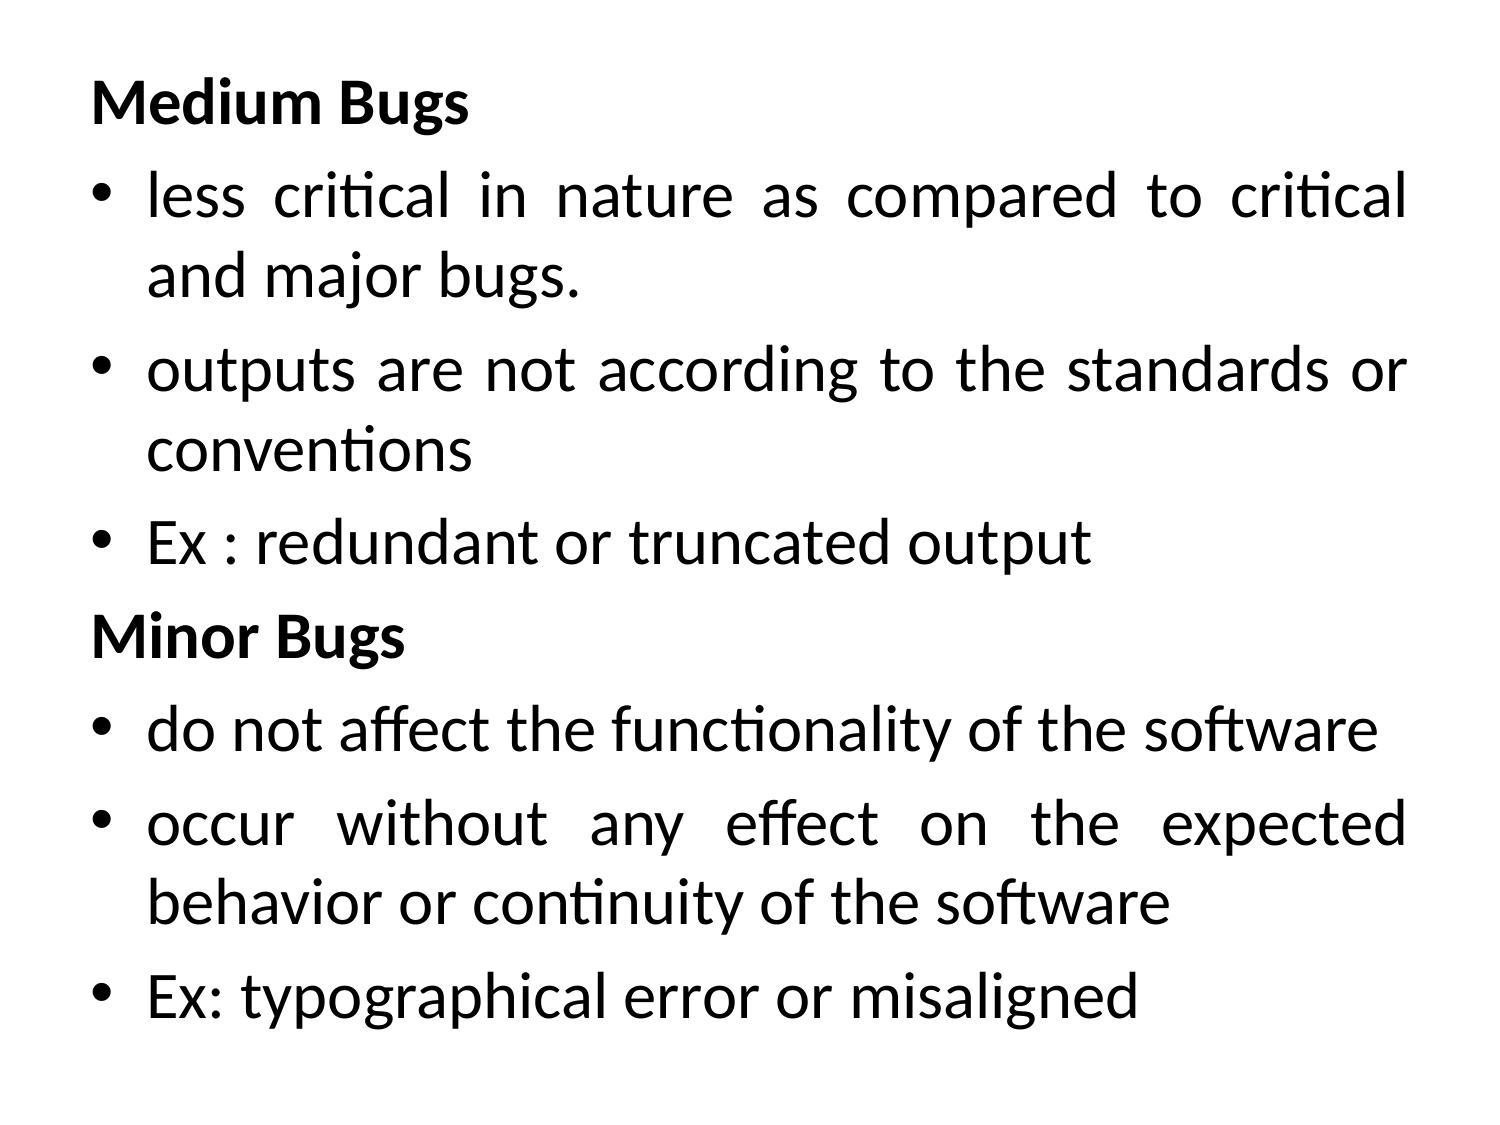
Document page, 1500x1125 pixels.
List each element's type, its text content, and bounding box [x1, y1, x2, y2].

list Medium Bugs less critical in nature as compared to critical and major bugs. outputs are not according to the standards or conventions Ex : redundant or truncated output Minor Bugs do not affect the functionality of the software occur without any effect on the expected behavior or continuity of the software Ex: typographical error or misaligned [75, 50, 1425, 1063]
